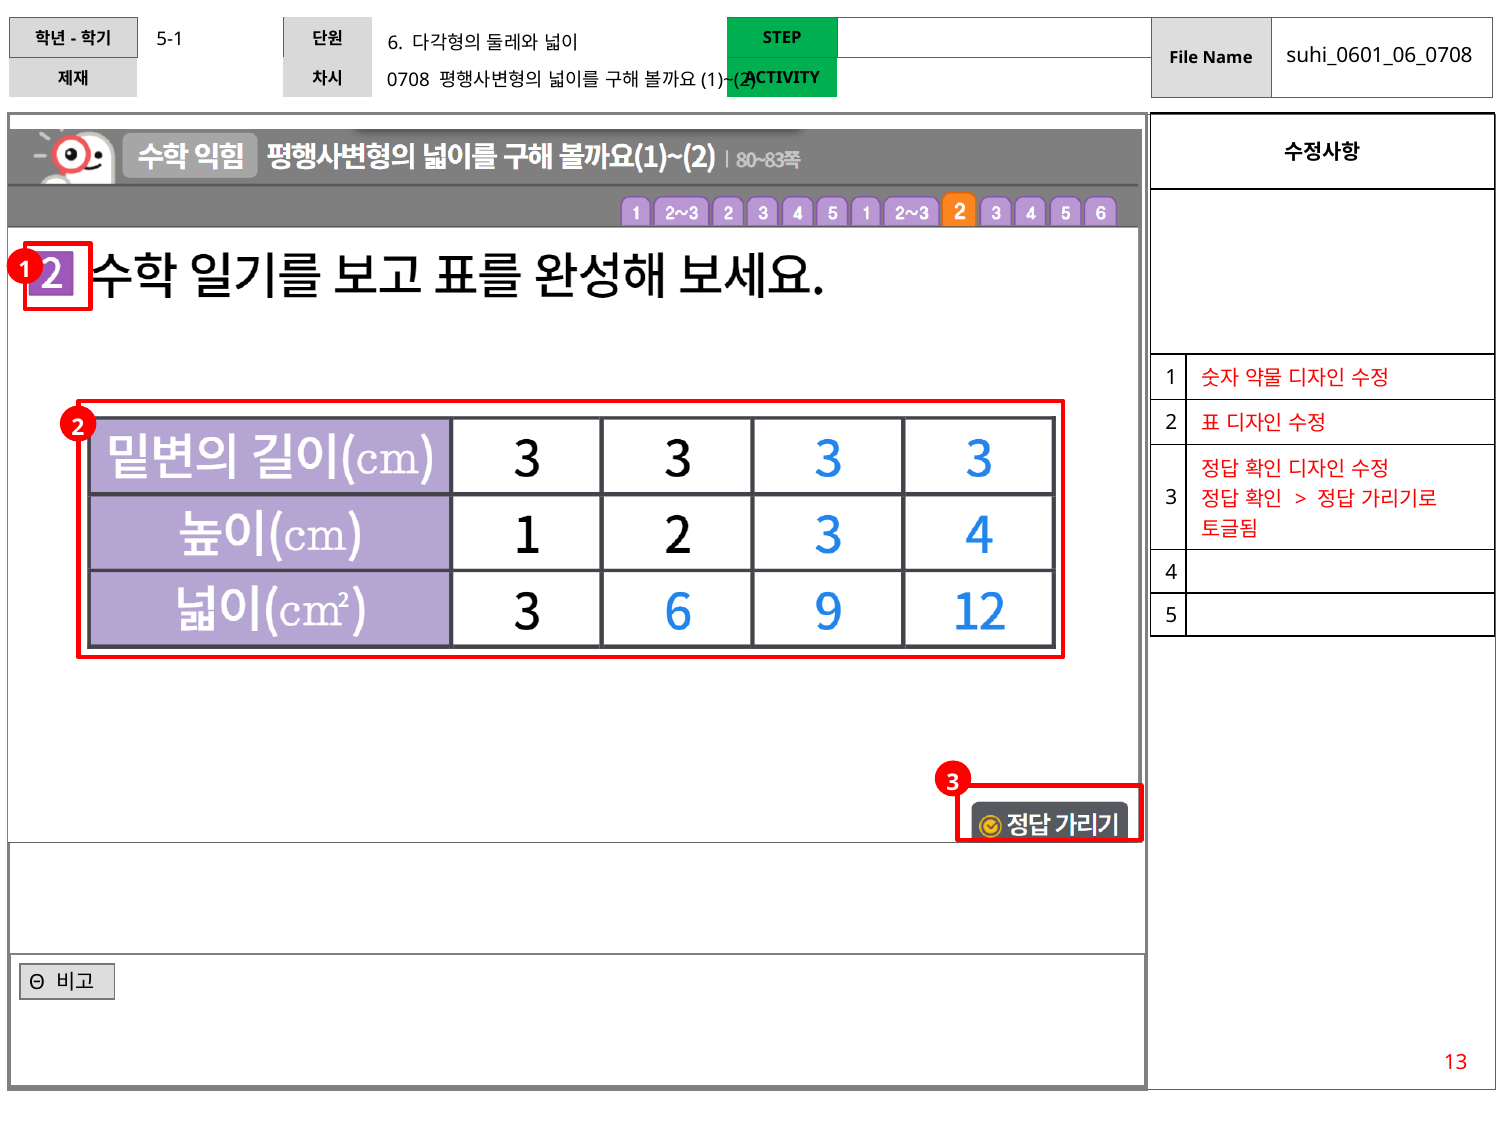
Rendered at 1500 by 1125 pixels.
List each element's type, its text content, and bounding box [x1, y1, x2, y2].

table_cell [1187, 550, 1494, 592]
table_cell 정답 확인 디자인 수정 정답 확인 > 정답 가리기로 토글됨 [1187, 445, 1494, 549]
table_cell 숫자 약물 디자인 수정 [1187, 355, 1494, 399]
picture [8, 129, 1142, 843]
text_box 0708 평행사변형의 넓이를 구해 볼까요(1)~(2) [372, 60, 821, 96]
text_box 6. 다각형의 둘레와 넓이 [372, 23, 828, 48]
table_cell 3 [1151, 445, 1185, 549]
text_box suhi_0601_06_0708 [1271, 34, 1500, 75]
table_cell [1187, 594, 1494, 635]
table_cell 4 [1151, 550, 1185, 592]
text_box 5-1 [141, 18, 284, 55]
table_cell [1151, 190, 1494, 353]
table_cell 5 [1151, 594, 1185, 635]
table_header 수정사항 [1151, 114, 1494, 188]
table_cell 2 [1151, 400, 1185, 444]
table_cell 표 디자인 수정 [1187, 400, 1494, 444]
table_cell 1 [1151, 355, 1185, 399]
